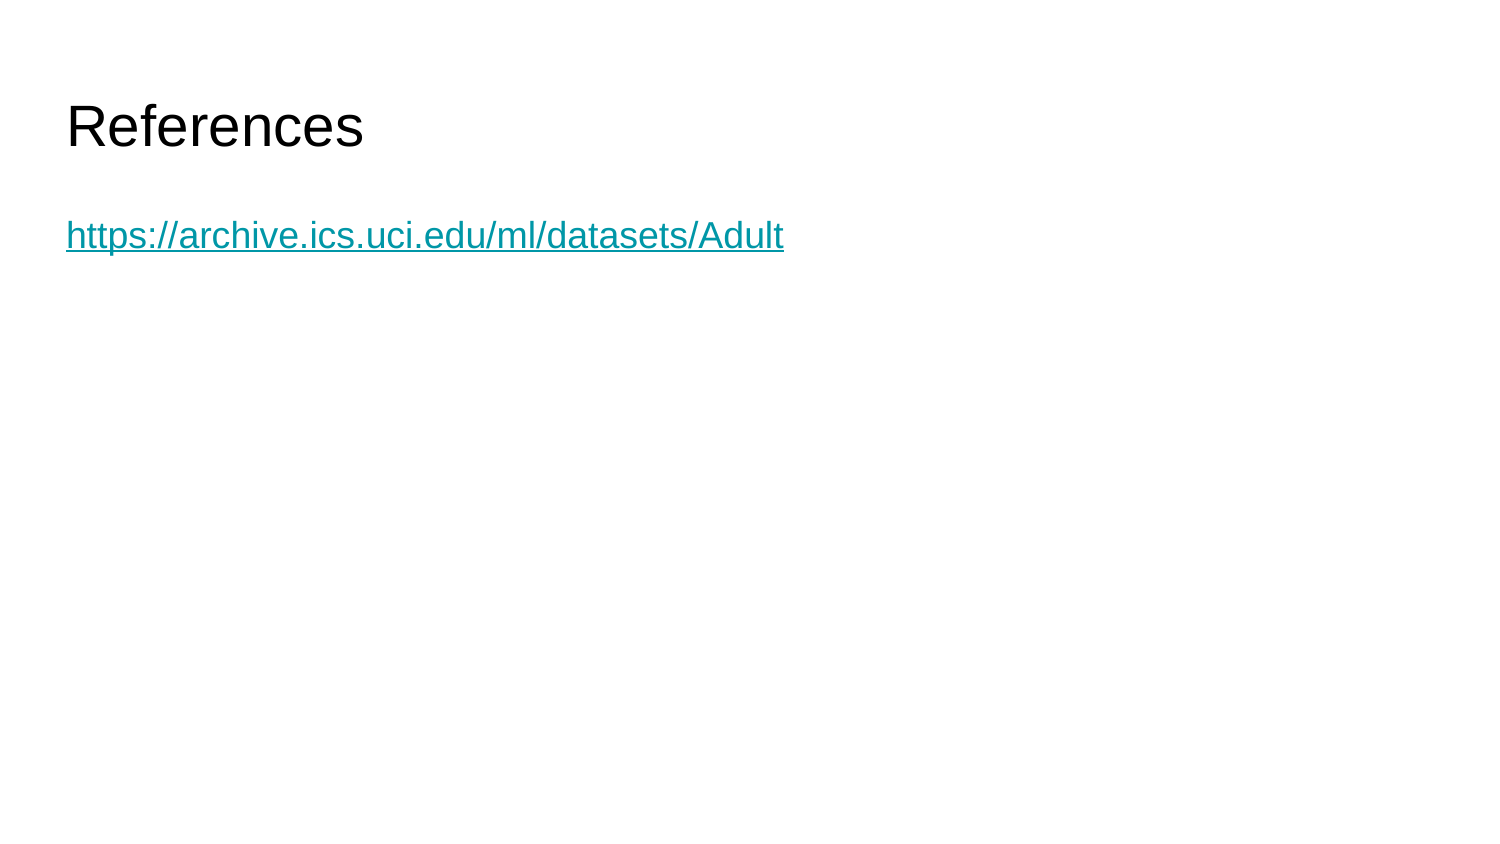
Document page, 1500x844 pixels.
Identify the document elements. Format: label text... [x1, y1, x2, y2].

list https://archive.ics.uci.edu/ml/datasets/Adult [51, 189, 1449, 750]
title References [51, 72, 1449, 167]
